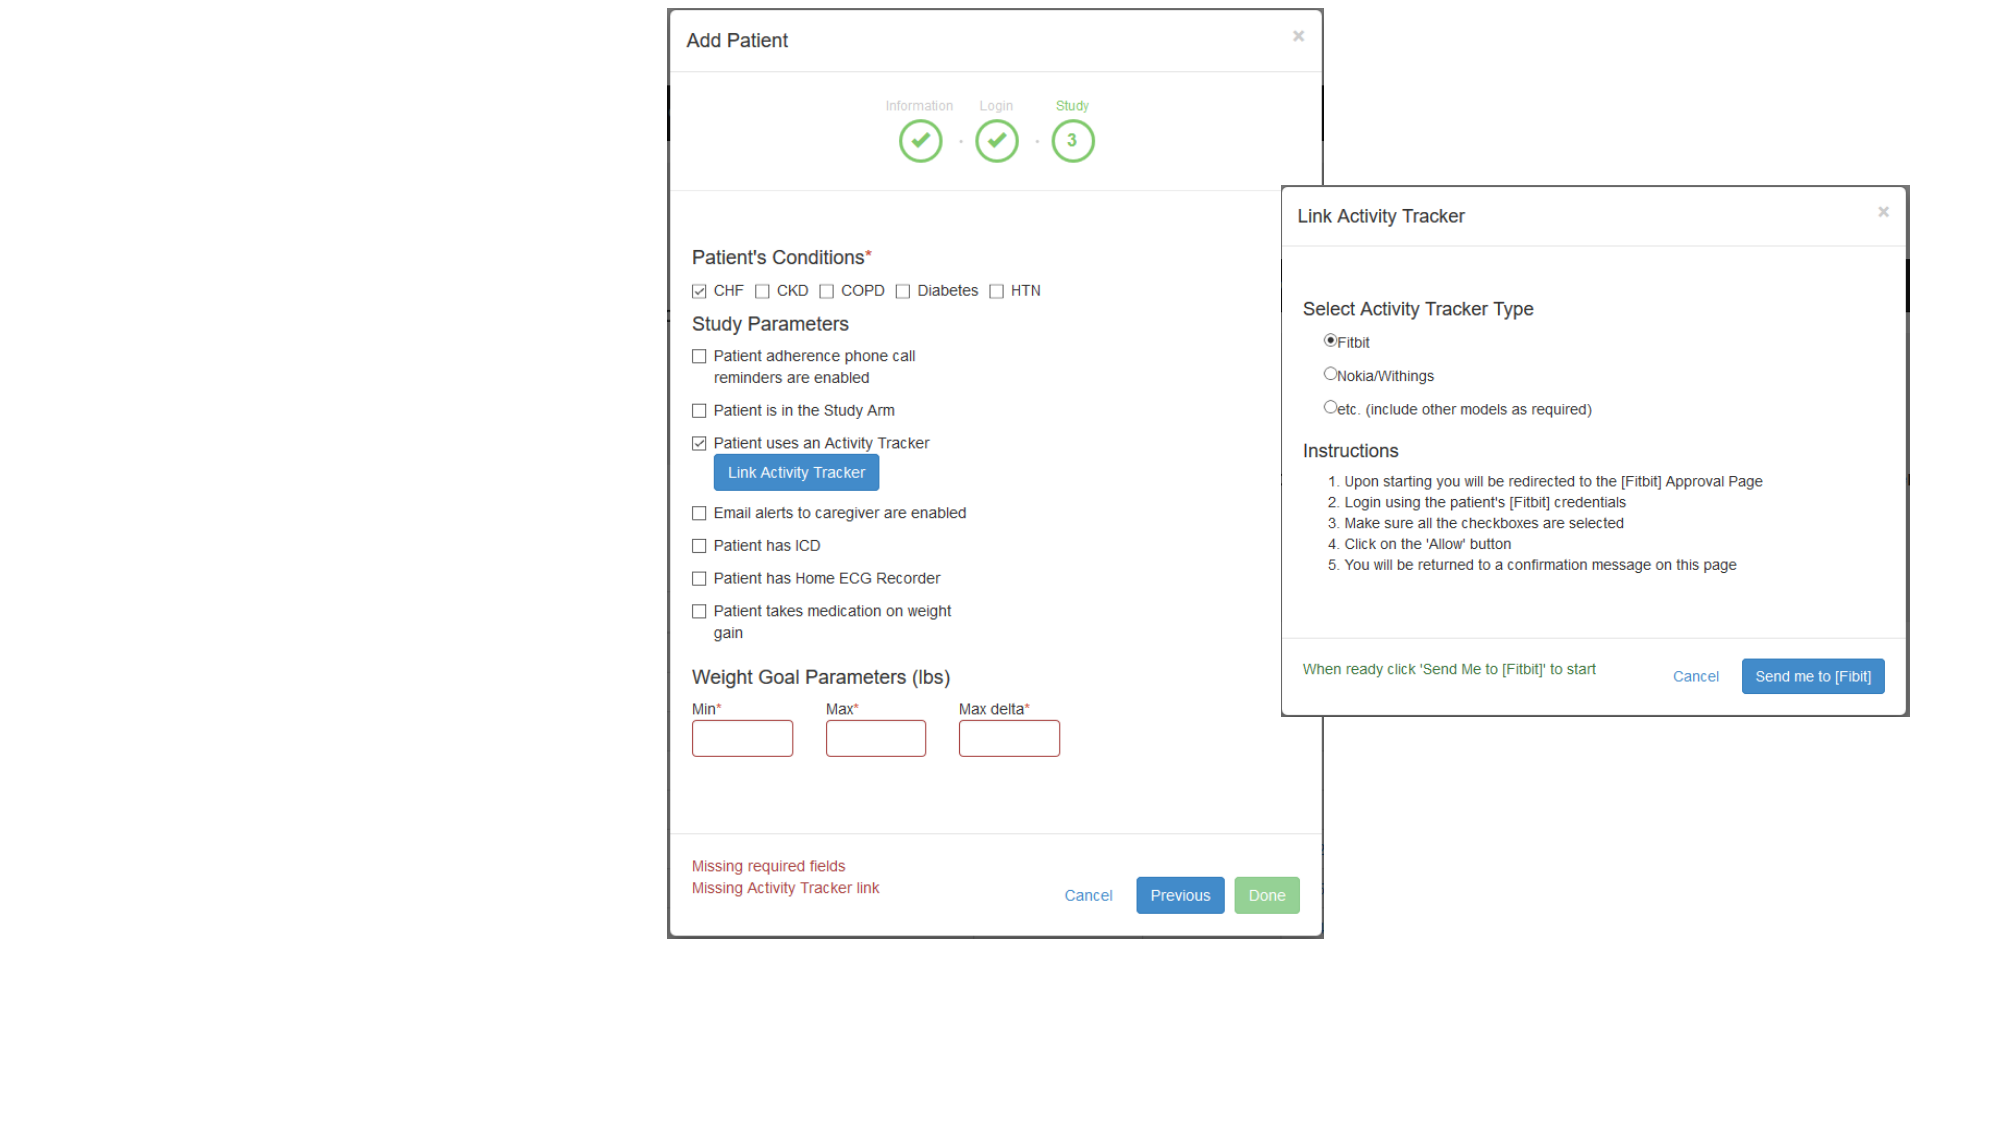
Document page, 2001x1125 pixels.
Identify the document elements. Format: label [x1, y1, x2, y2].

picture [667, 8, 1910, 939]
